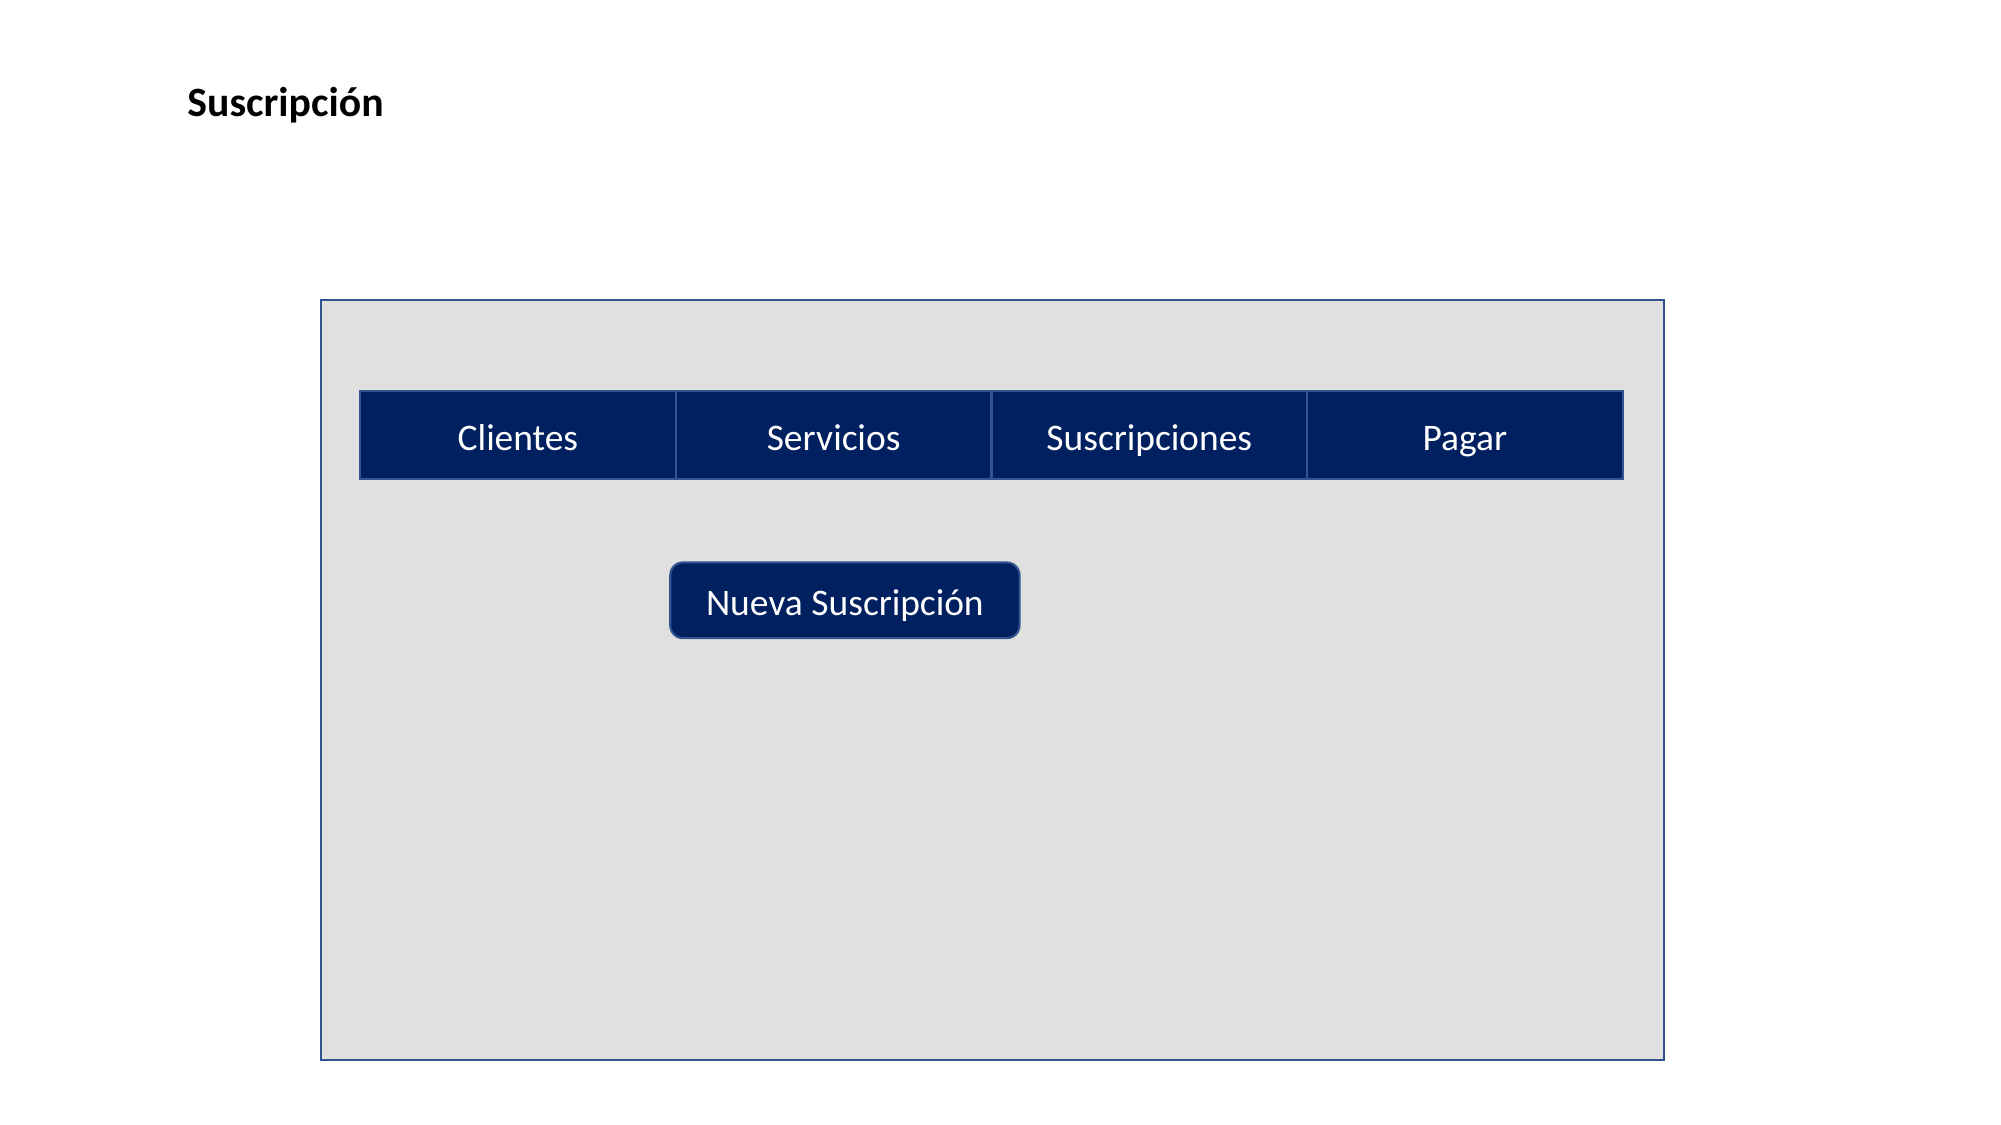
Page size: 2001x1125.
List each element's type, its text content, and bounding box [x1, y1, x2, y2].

text_box Servicios [675, 390, 991, 480]
text_box Pagar [1308, 390, 1624, 480]
text_box Suscripciones [991, 390, 1308, 480]
text_box Clientes [359, 390, 675, 480]
text_box [320, 299, 1665, 1061]
text_box Suscripción [172, 67, 695, 133]
text_box Nueva Suscripción [669, 561, 1021, 640]
